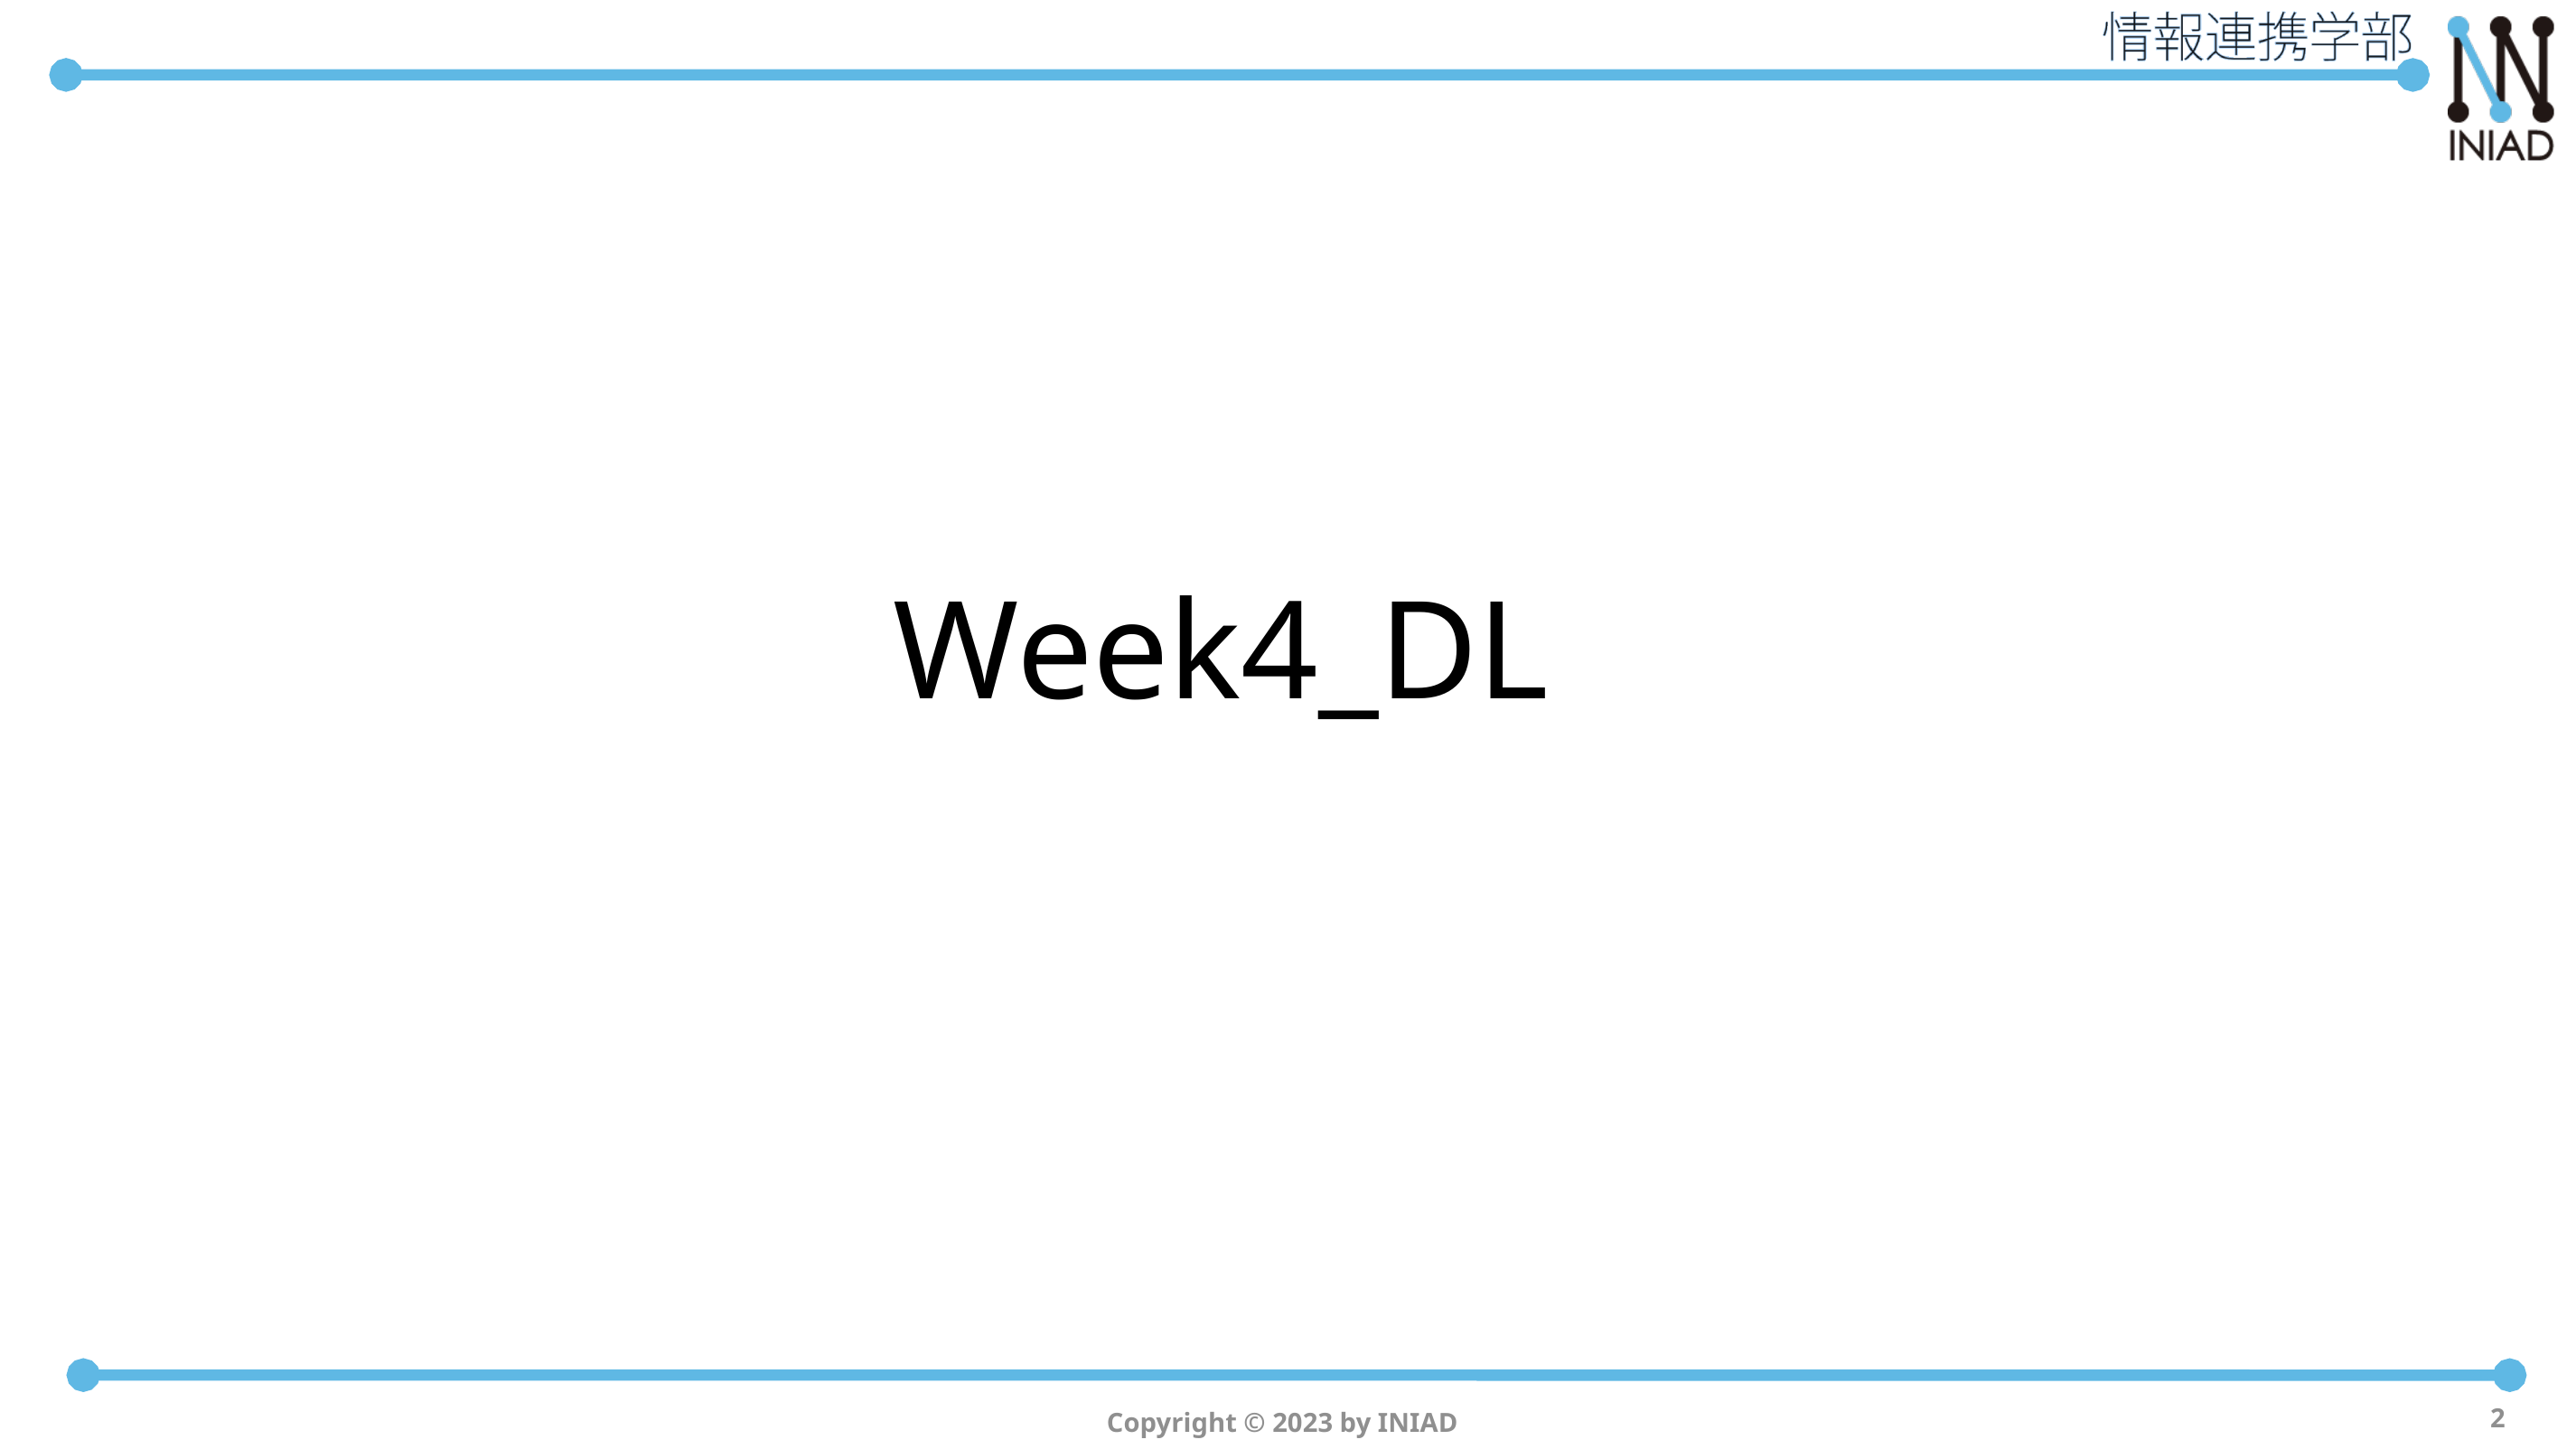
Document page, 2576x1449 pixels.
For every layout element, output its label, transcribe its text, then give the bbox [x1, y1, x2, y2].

footer Copyright © 2023 by INIAD [59, 1374, 2506, 1445]
picture [2448, 12, 2555, 170]
slide_number 2 [2376, 1376, 2519, 1445]
text_box Week4_DL [551, 556, 1891, 734]
